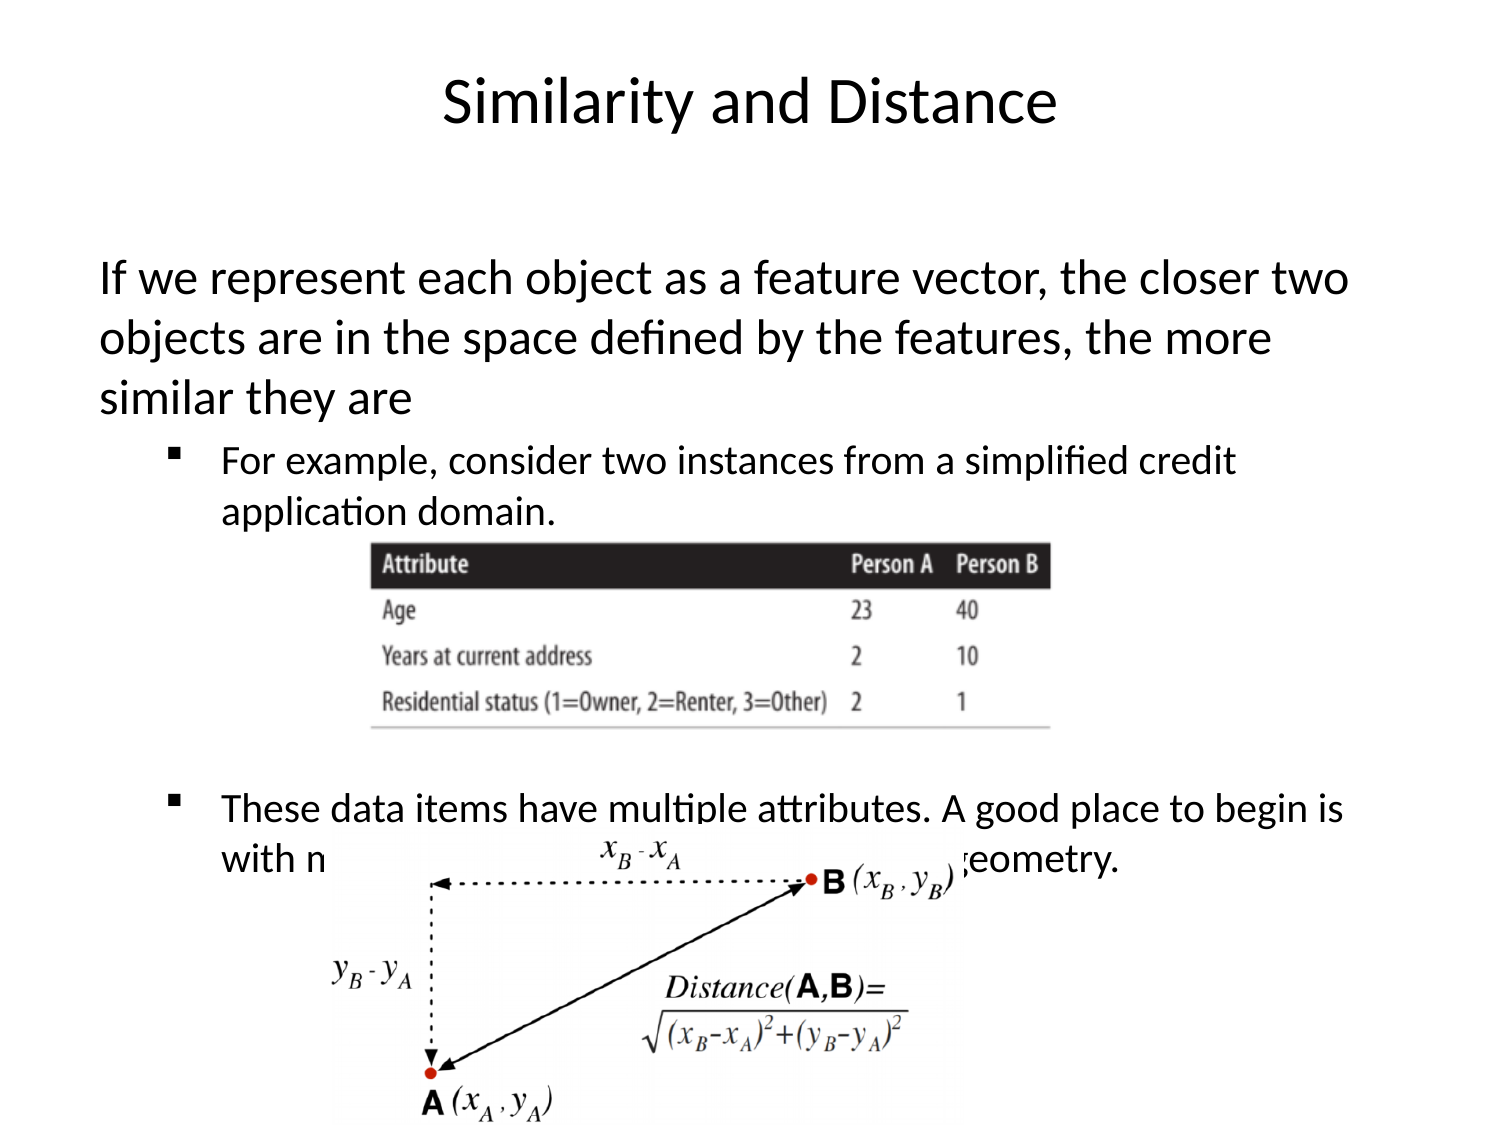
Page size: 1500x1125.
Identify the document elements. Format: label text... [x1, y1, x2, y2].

list If we represent each object as a feature vector, the closer two objects are in the space defined by the features, the more similar they are For example, consider two instances from a simplified credit application domain. These data items have multiple attributes. A good place to begin is with measurements of distance from basic geometry. [84, 237, 1426, 980]
title Similarity and Distance [75, 2, 1426, 191]
picture [362, 537, 1068, 737]
picture [324, 824, 964, 1125]
